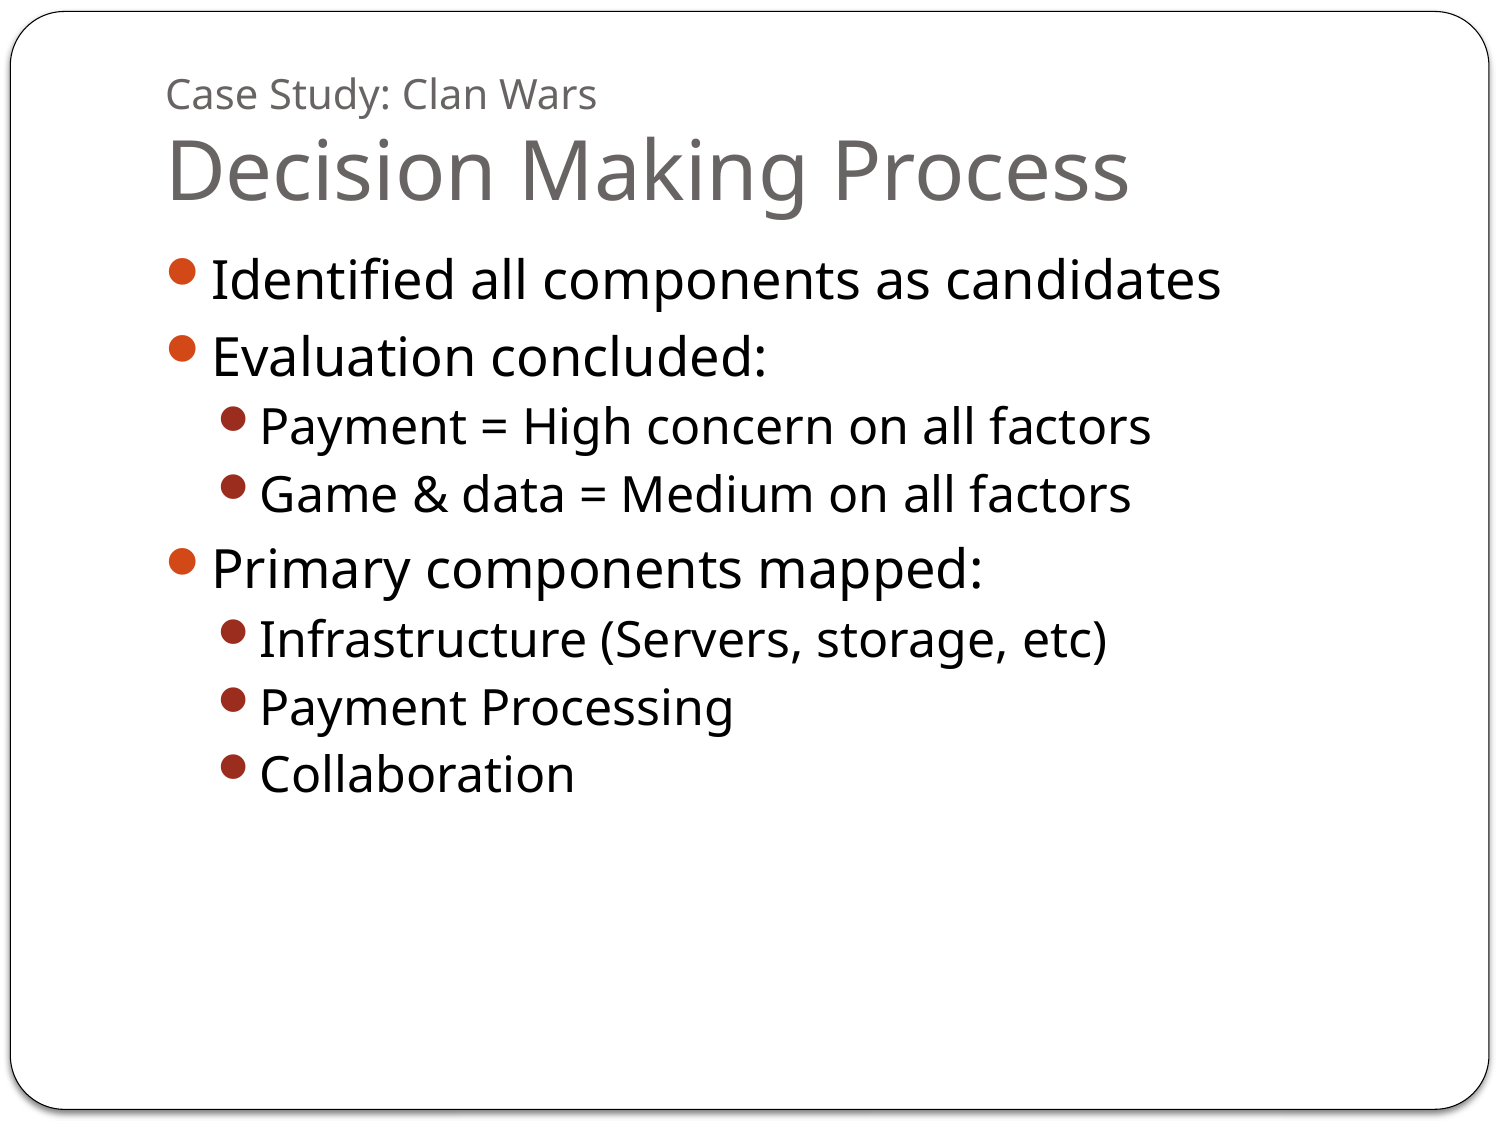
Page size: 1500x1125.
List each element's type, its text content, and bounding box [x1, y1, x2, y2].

list Identified all components as candidates Evaluation concluded: Payment = High concern on all factors Game & data = Medium on all factors Primary components mapped: Infrastructure (Servers, storage, etc) Payment Processing Collaboration [149, 237, 1426, 988]
title Case Study: Clan Wars Decision Making Process [149, 44, 1426, 233]
